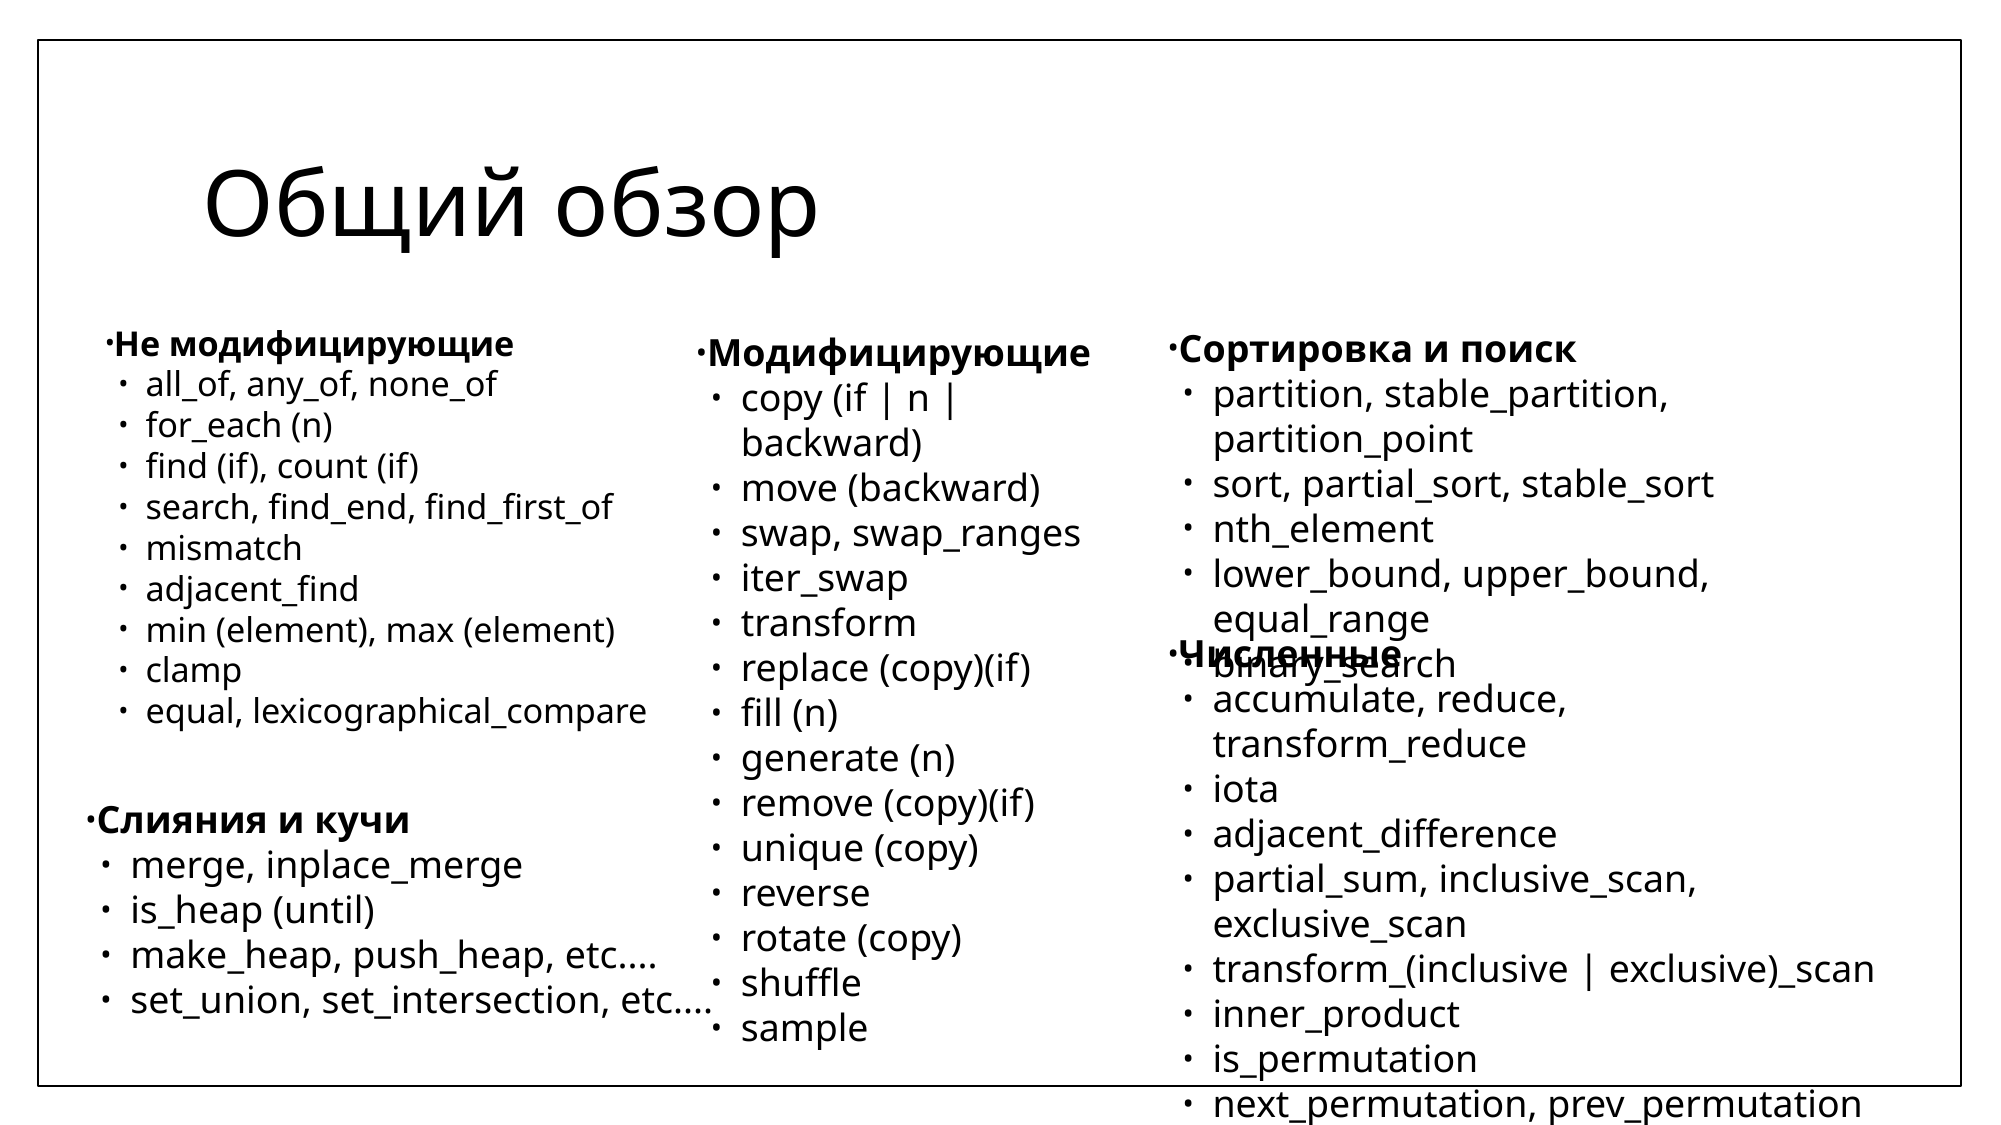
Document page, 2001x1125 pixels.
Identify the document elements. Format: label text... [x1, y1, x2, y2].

text_box Сортировка и поиск partition, stable_partition, partition_point sort, partial_sort, stable_sort nth_element lower_bound, upper_bound, equal_range binary_search [1152, 317, 1921, 688]
list Модифицирующие copy (if | n | backward) move (backward) swap, swap_ranges iter_swap transform replace (copy)(if) fill (n) generate (n) remove (copy)(if) unique (copy) reverse rotate (copy) shuffle sample [680, 321, 1115, 1027]
title Общий обзор [187, 95, 1808, 319]
list Не модифицирующие all_of, any_of, none_of for_each (n) find (if), count (if) search, find_end, find_first_of mismatch adjacent_find min (element), max (element) clamp equal, lexicographical_compare [89, 314, 676, 770]
list Слияния и кучи merge, inplace_merge is_heap (until) make_heap, push_heap, etc.... set_union, set_intersection, etc.... [70, 788, 780, 1076]
list Численные accumulate, reduce, transform_reduce iota adjacent_difference partial_sum, inclusive_scan, exclusive_scan transform_(inclusive | exclusive)_scan inner_product is_permutation next_permutation, prev_permutation [1152, 622, 1906, 1095]
